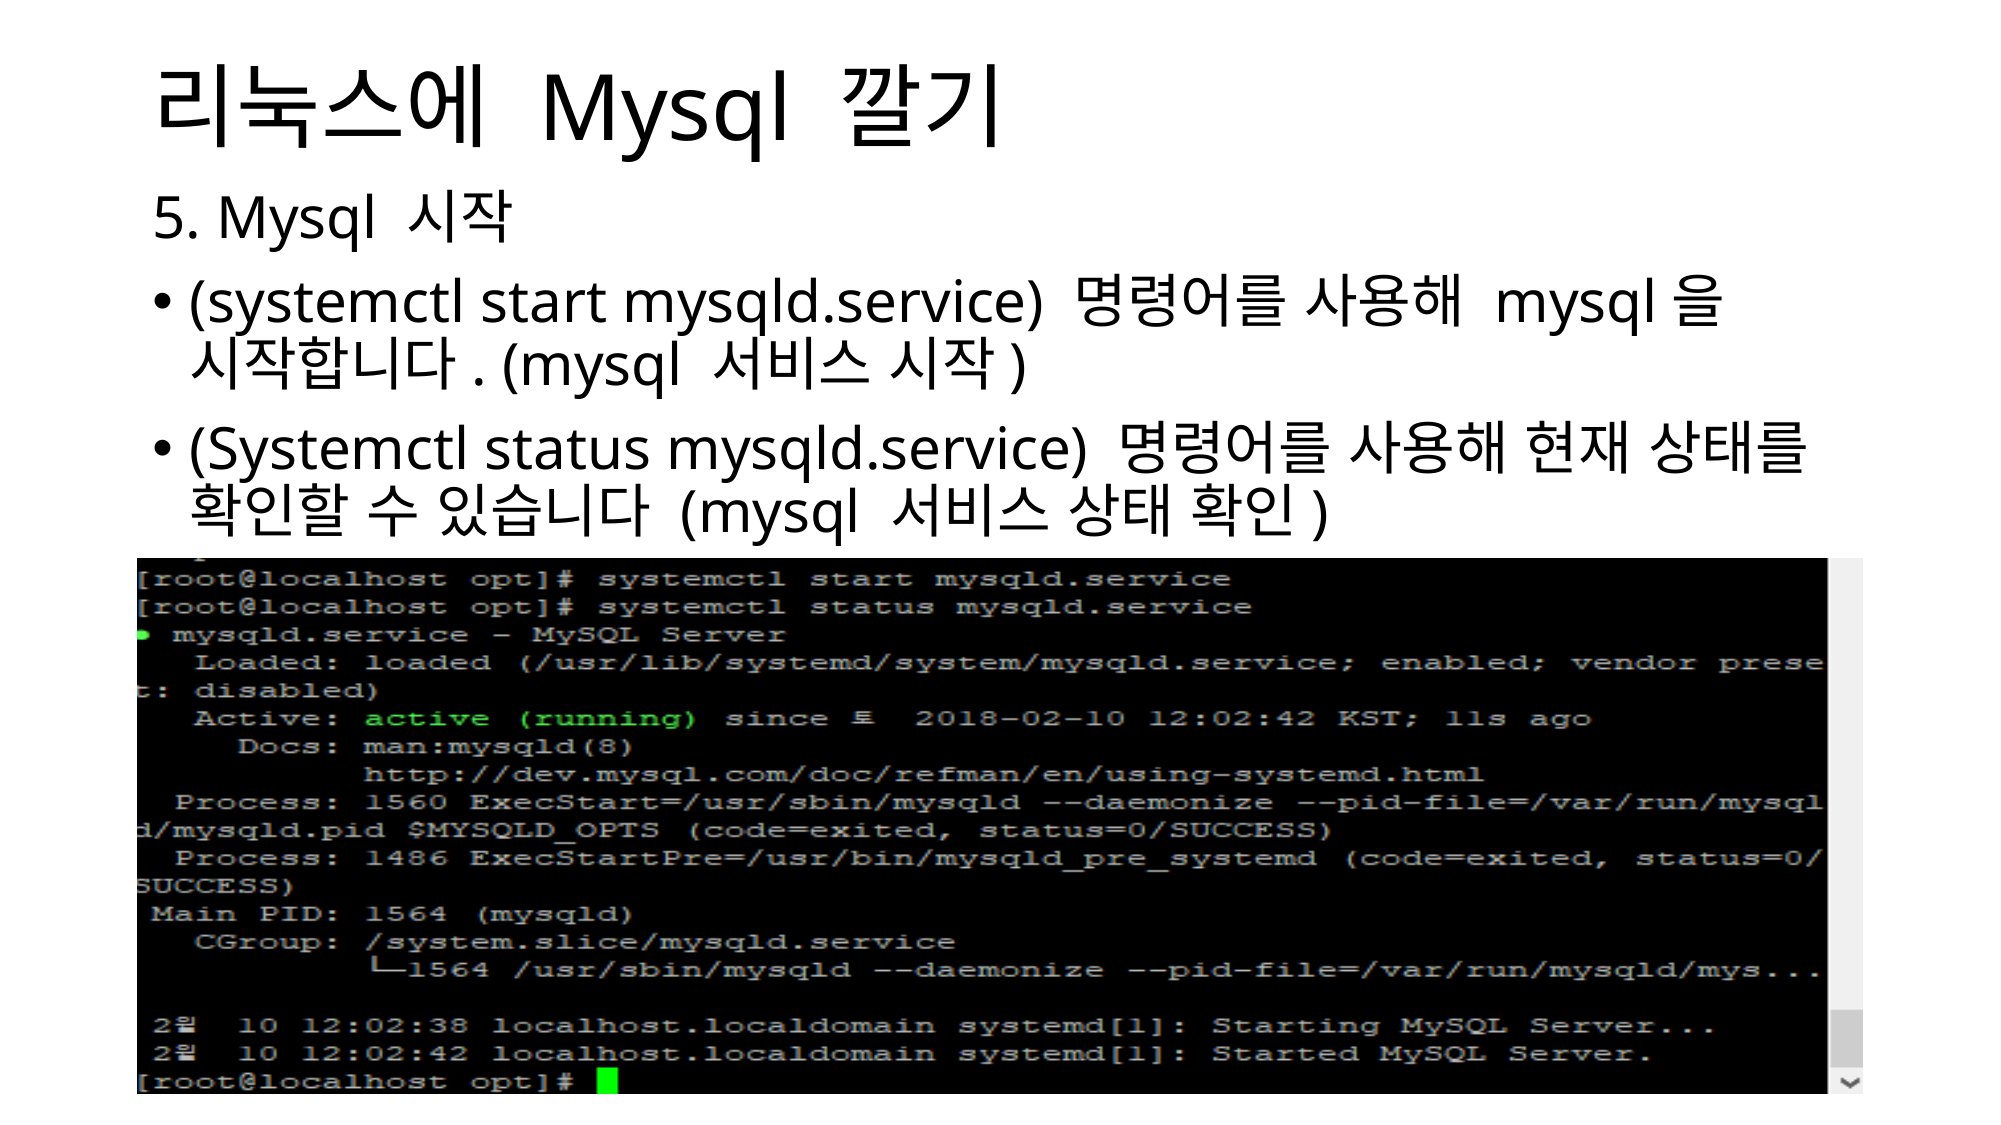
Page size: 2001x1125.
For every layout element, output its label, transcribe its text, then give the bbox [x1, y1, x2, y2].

title 리눅스에 Mysql 깔기 [137, 2, 1863, 181]
list 5. Mysql 시작 (systemctl start mysqld.service) 명령어를 사용해 mysql을 시작합니다. (mysql 서비스 시작) (Systemctl status mysqld.service) 명령어를 사용해 현재 상태를 확인할 수 있습니다 (mysql 서비스 상태 확인) [137, 181, 1863, 558]
picture [137, 558, 1863, 1094]
